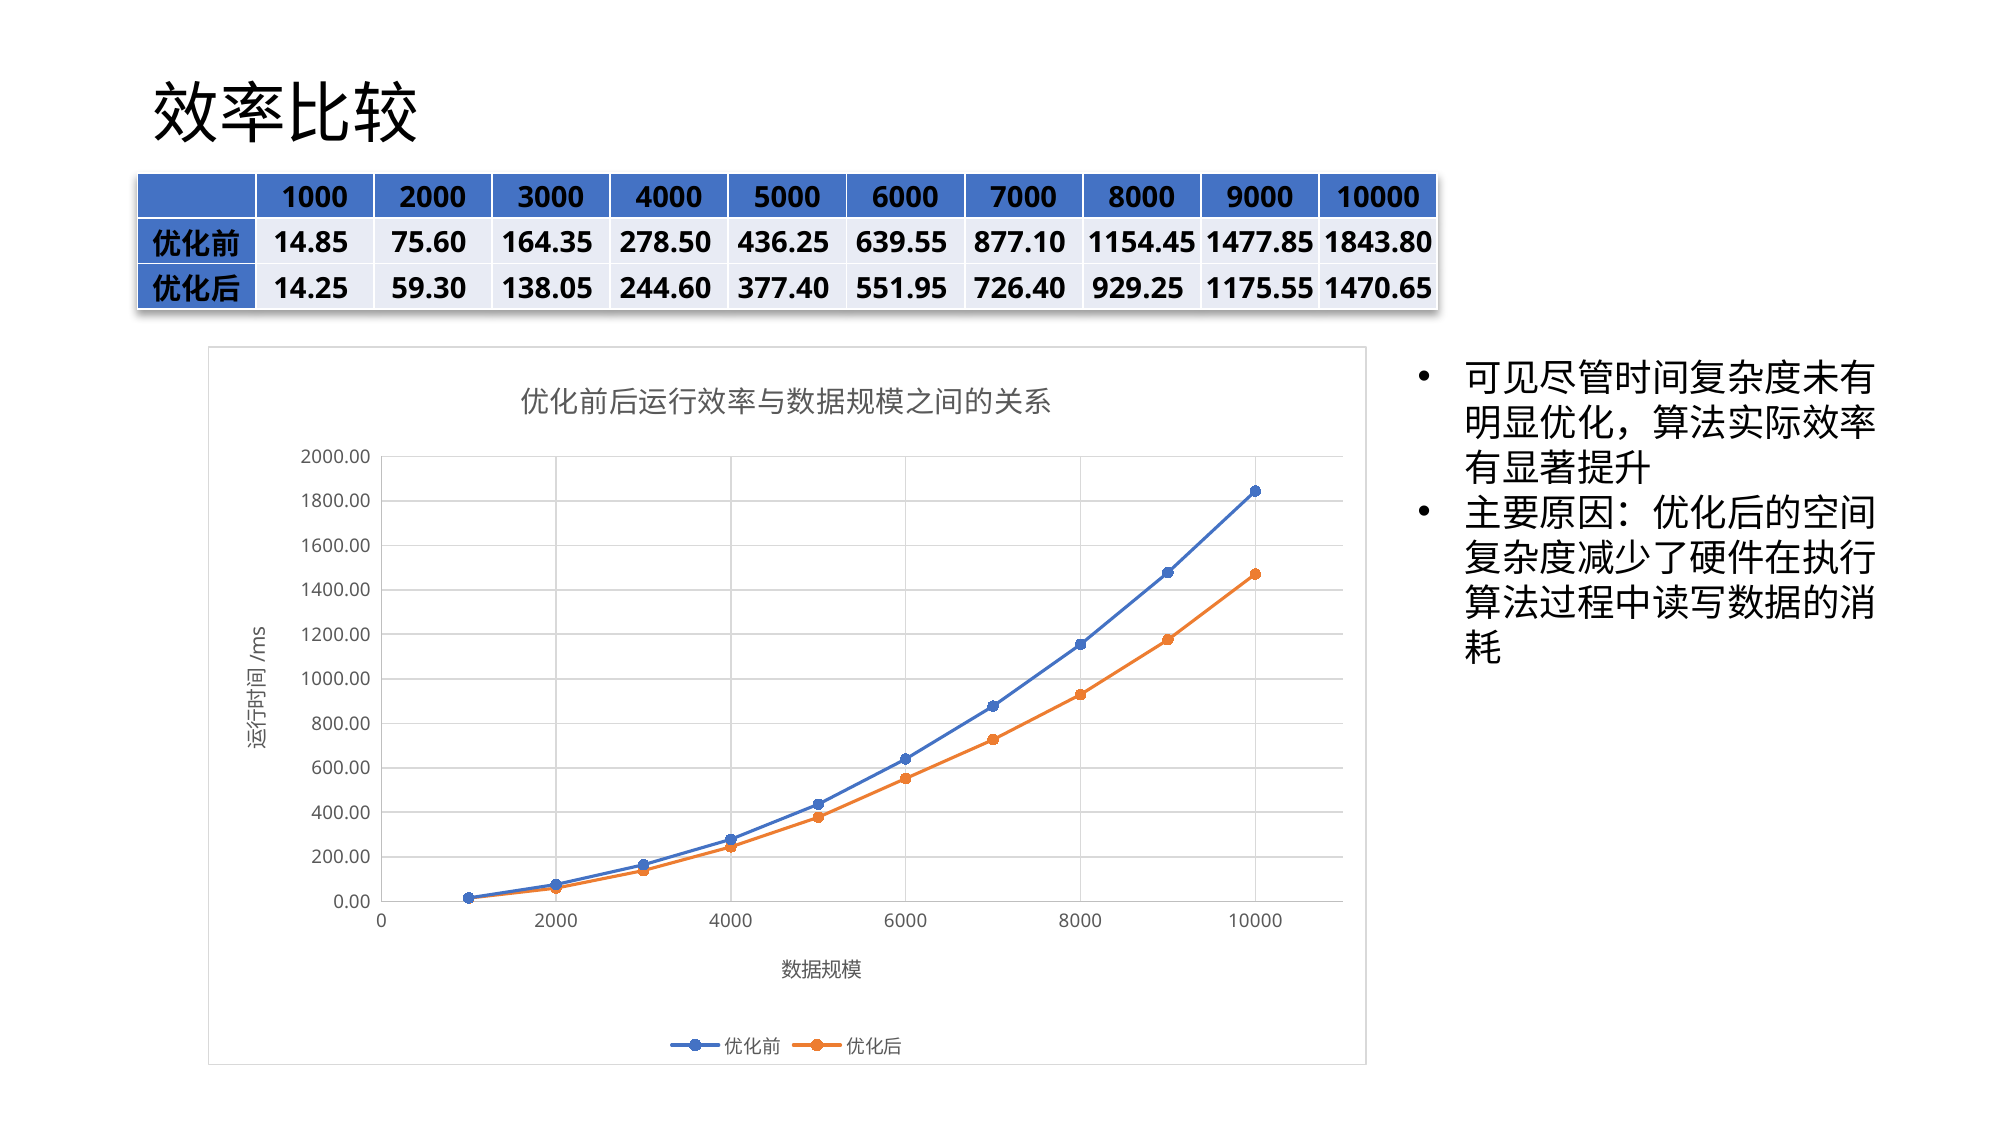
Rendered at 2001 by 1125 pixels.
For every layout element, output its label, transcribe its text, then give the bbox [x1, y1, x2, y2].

table_header 9000 [1202, 174, 1318, 217]
chart [207, 346, 1367, 1066]
table_cell 75.60 [375, 219, 491, 263]
table_cell 1843.80 [1320, 219, 1436, 263]
table_header 3000 [493, 174, 609, 217]
table_cell 1154.45 [1084, 219, 1200, 263]
table_cell 551.95 [847, 264, 964, 308]
table_cell 877.10 [966, 219, 1082, 263]
table_header 1000 [257, 174, 373, 217]
table_cell 244.60 [611, 264, 727, 308]
table_header [138, 174, 255, 217]
title 效率比较 [137, 59, 1863, 173]
table_cell 929.25 [1084, 264, 1200, 308]
table_cell 1470.65 [1320, 264, 1436, 308]
table_cell 377.40 [729, 264, 846, 308]
table_cell 优化前 [138, 219, 255, 263]
table_cell 优化后 [138, 264, 255, 308]
table_header 4000 [611, 174, 727, 217]
text_box 可见尽管时间复杂度未有明显优化，算法实际效率有显著提升 主要原因：优化后的空间复杂度减少了硬件在执行算法过程中读写数据的消耗 [1403, 346, 1903, 676]
table_cell 59.30 [375, 264, 491, 308]
table_cell 639.55 [847, 219, 964, 263]
table_cell 14.25 [257, 264, 373, 308]
table_cell 436.25 [729, 219, 846, 263]
table_cell 164.35 [493, 219, 609, 263]
table_header 2000 [375, 174, 491, 217]
table_header 10000 [1320, 174, 1436, 217]
table_cell 138.05 [493, 264, 609, 308]
table_header 5000 [729, 174, 846, 217]
table_cell 1175.55 [1202, 264, 1318, 308]
table_header 8000 [1084, 174, 1200, 217]
table_header 6000 [847, 174, 964, 217]
table_cell 278.50 [611, 219, 727, 263]
table_cell 14.85 [257, 219, 373, 263]
table_header 7000 [966, 174, 1082, 217]
table_cell 726.40 [966, 264, 1082, 308]
table_cell 1477.85 [1202, 219, 1318, 263]
